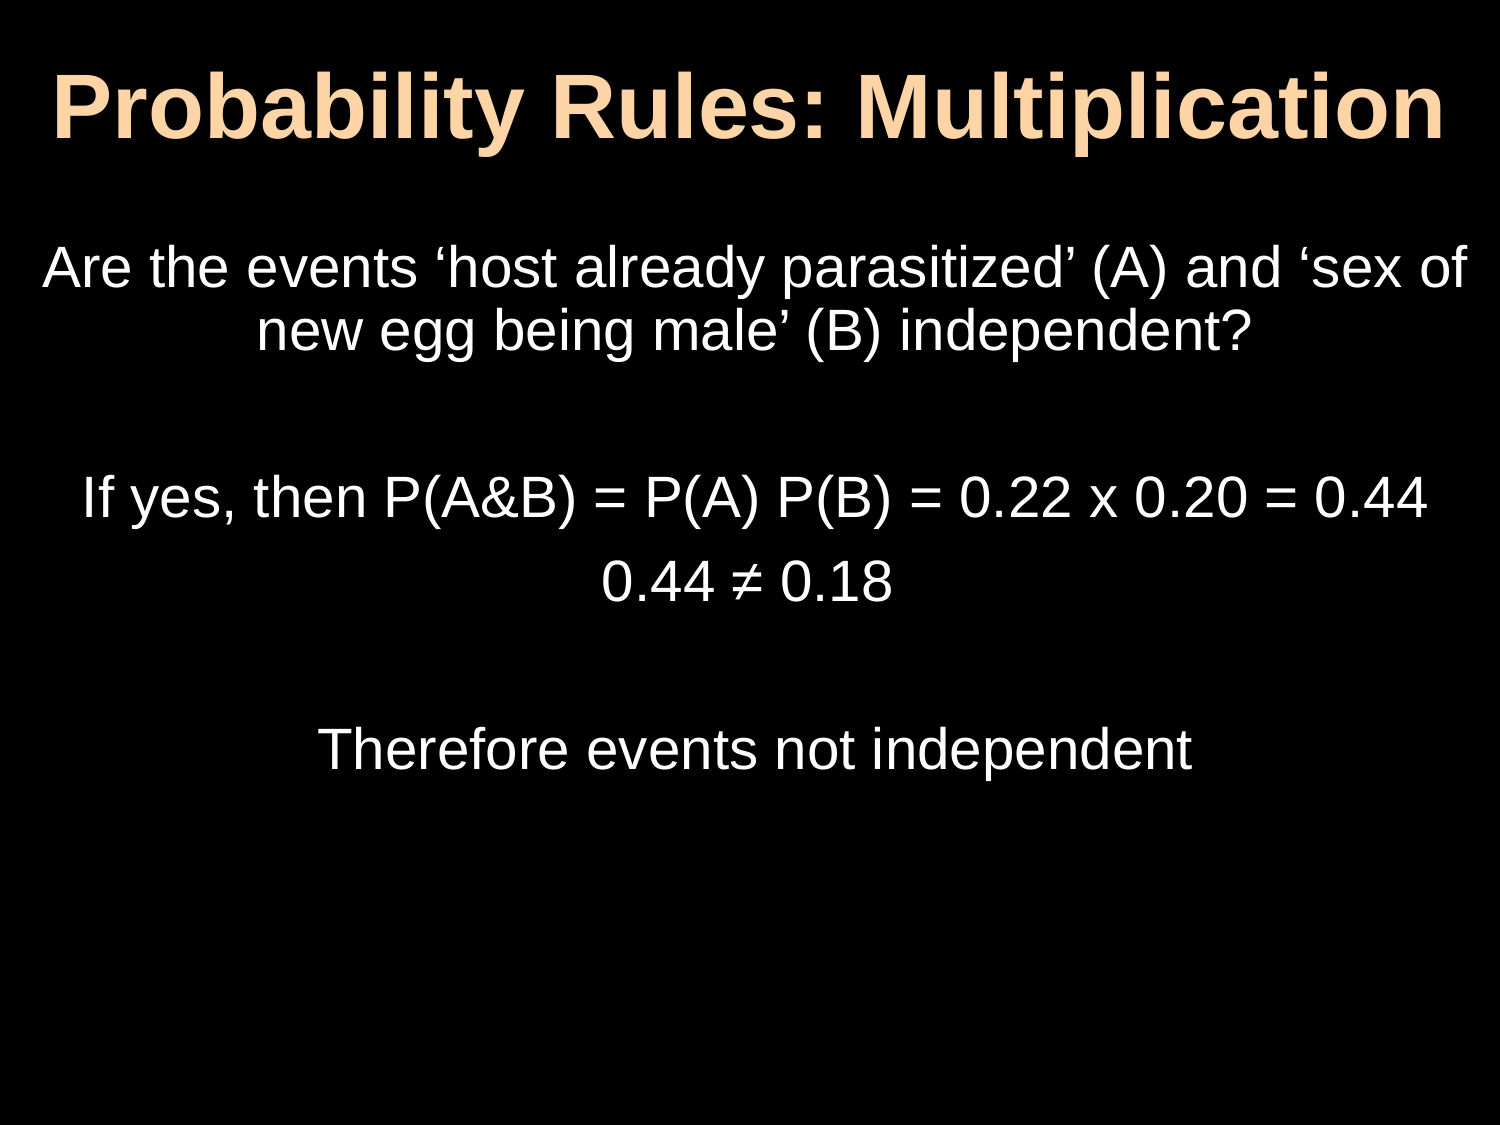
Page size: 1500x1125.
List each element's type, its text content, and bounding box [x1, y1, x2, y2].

title Probability Rules: Multiplication [0, 0, 1500, 218]
list Are the events ‘host already parasitized’ (A) and ‘sex of new egg being male’ (B) independent? If yes, then P(A&B) = P(A) P(B) = 0.22 x 0.20 = 0.44 0.44 ≠ 0.18 Therefore events not independent [5, 229, 1500, 944]
